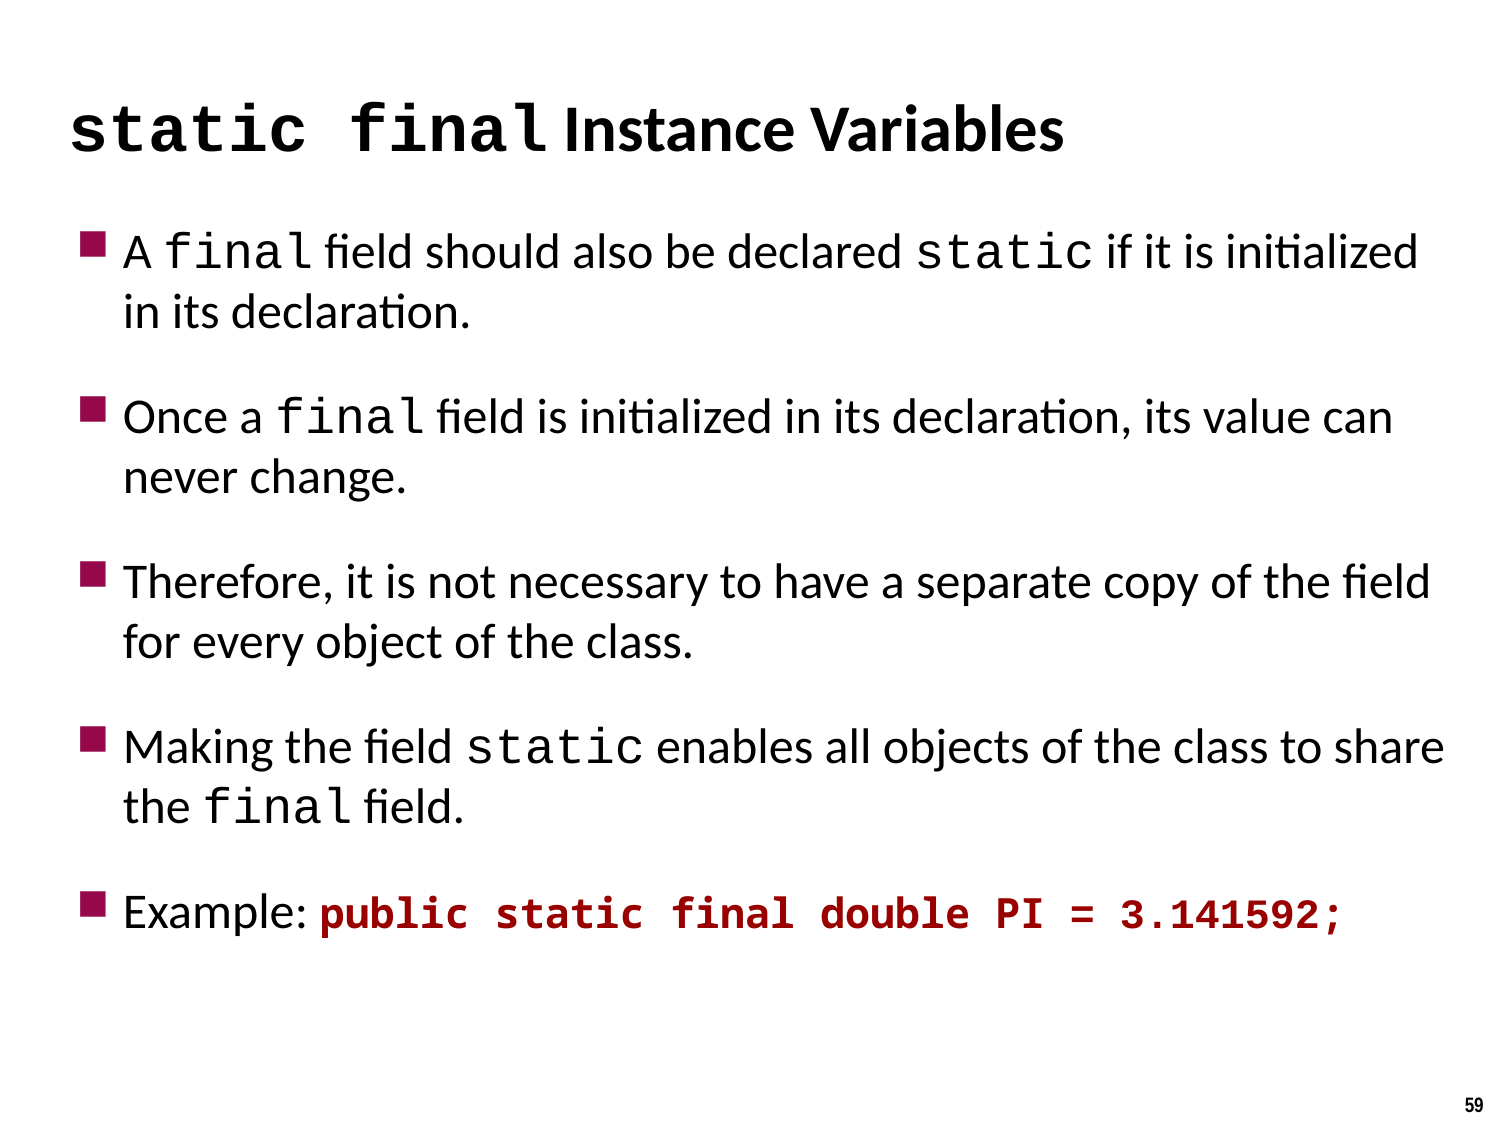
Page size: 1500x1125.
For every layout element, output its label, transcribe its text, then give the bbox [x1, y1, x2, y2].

list A final field should also be declared static if it is initialized in its declaration. Once a final field is initialized in its declaration, its value can never change. Therefore, it is not necessary to have a separate copy of the field for every object of the class. Making the field static enables all objects of the class to share the final field. Example: public static final double PI = 3.141592; [74, 212, 1463, 963]
title static final Instance Variables [62, 49, 1348, 201]
